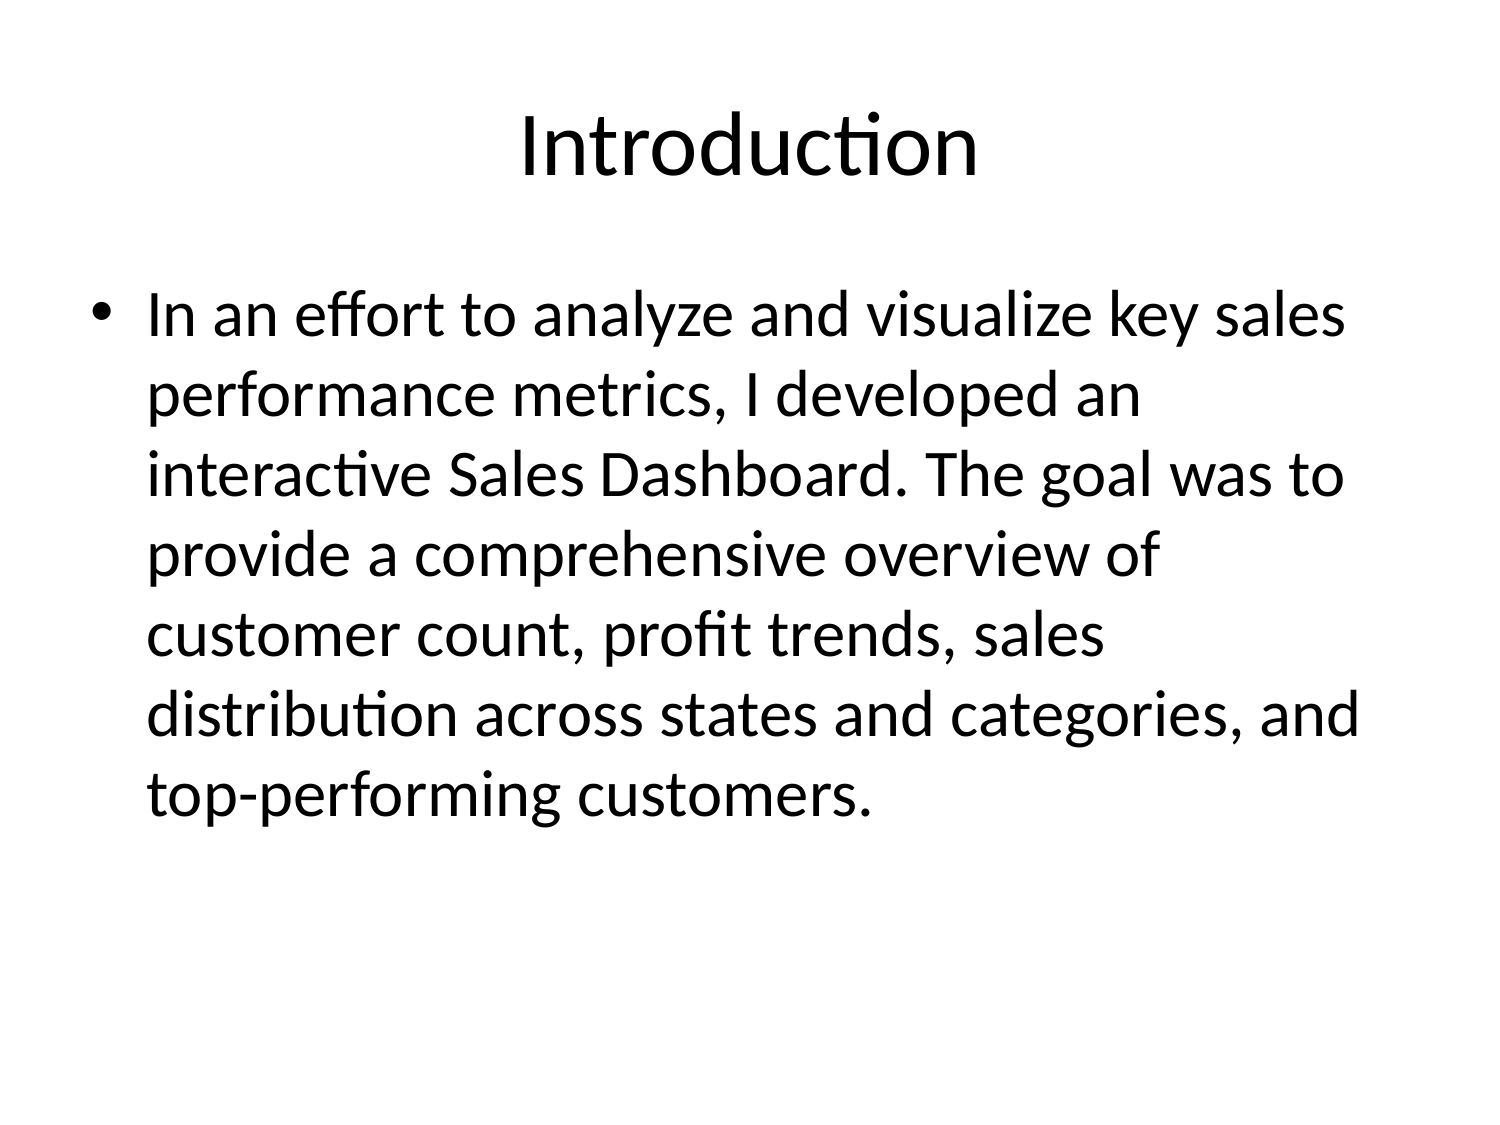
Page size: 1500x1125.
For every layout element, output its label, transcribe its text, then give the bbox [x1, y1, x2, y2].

list In an effort to analyze and visualize key sales performance metrics, I developed an interactive Sales Dashboard. The goal was to provide a comprehensive overview of customer count, profit trends, sales distribution across states and categories, and top-performing customers. [75, 262, 1425, 1005]
title Introduction [75, 45, 1425, 233]
